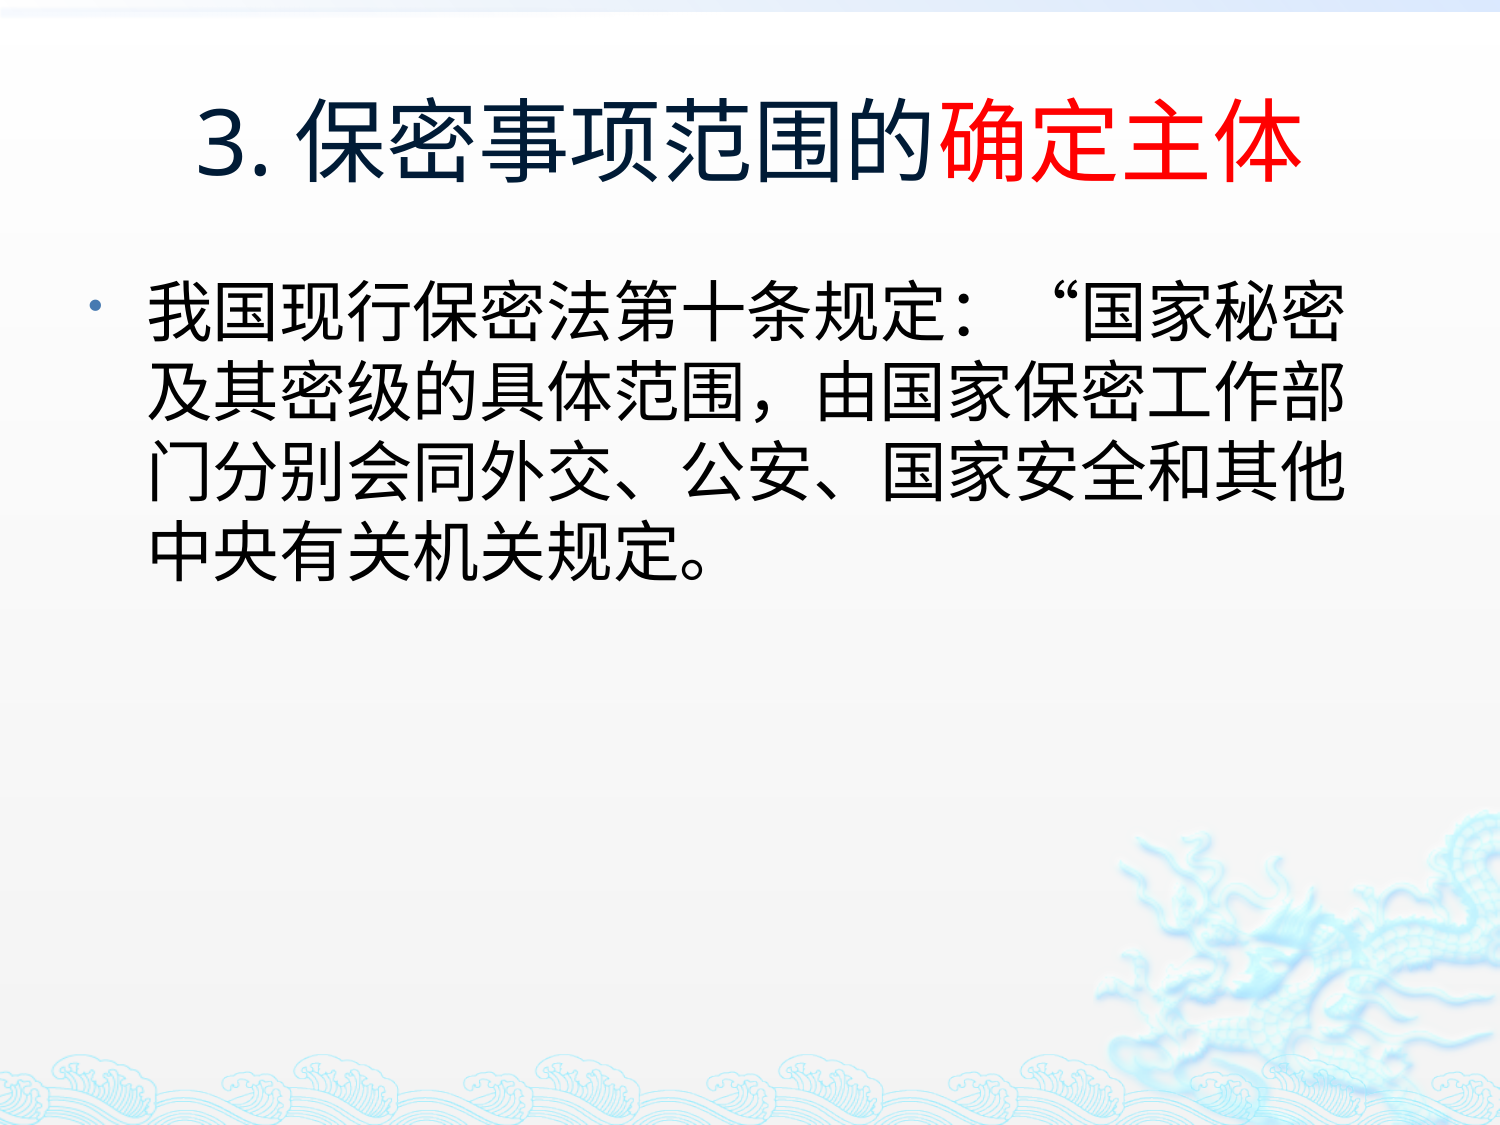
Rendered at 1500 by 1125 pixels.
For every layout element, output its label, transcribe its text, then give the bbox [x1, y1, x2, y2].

list 我国现行保密法第十条规定：“国家秘密及其密级的具体范围，由国家保密工作部门分别会同外交、公安、国家安全和其他中央有关机关规定。 [75, 262, 1425, 1005]
title 3.保密事项范围的确定主体 [75, 45, 1425, 233]
